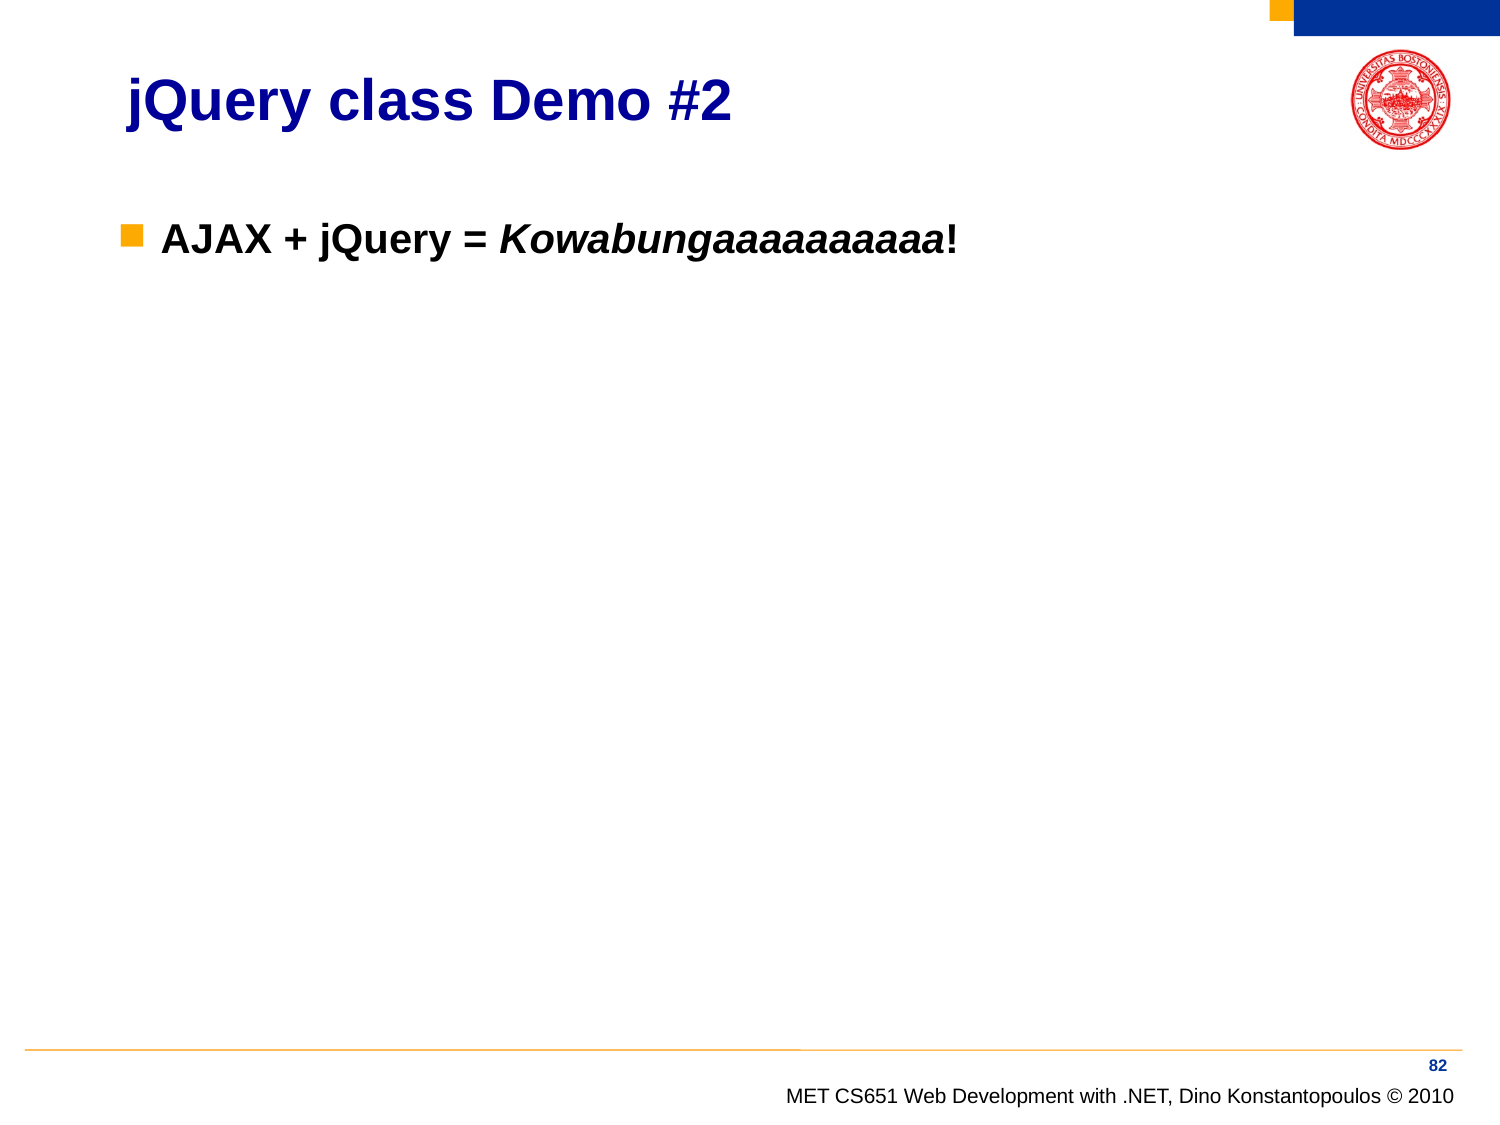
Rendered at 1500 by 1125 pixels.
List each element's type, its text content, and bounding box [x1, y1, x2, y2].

list AJAX + jQuery = Kowabungaaaaaaaaaa! [108, 212, 1371, 1002]
title jQuery class Demo #2 [112, 62, 1288, 151]
slide_number 82 [1374, 1049, 1463, 1076]
picture [1350, 49, 1451, 150]
